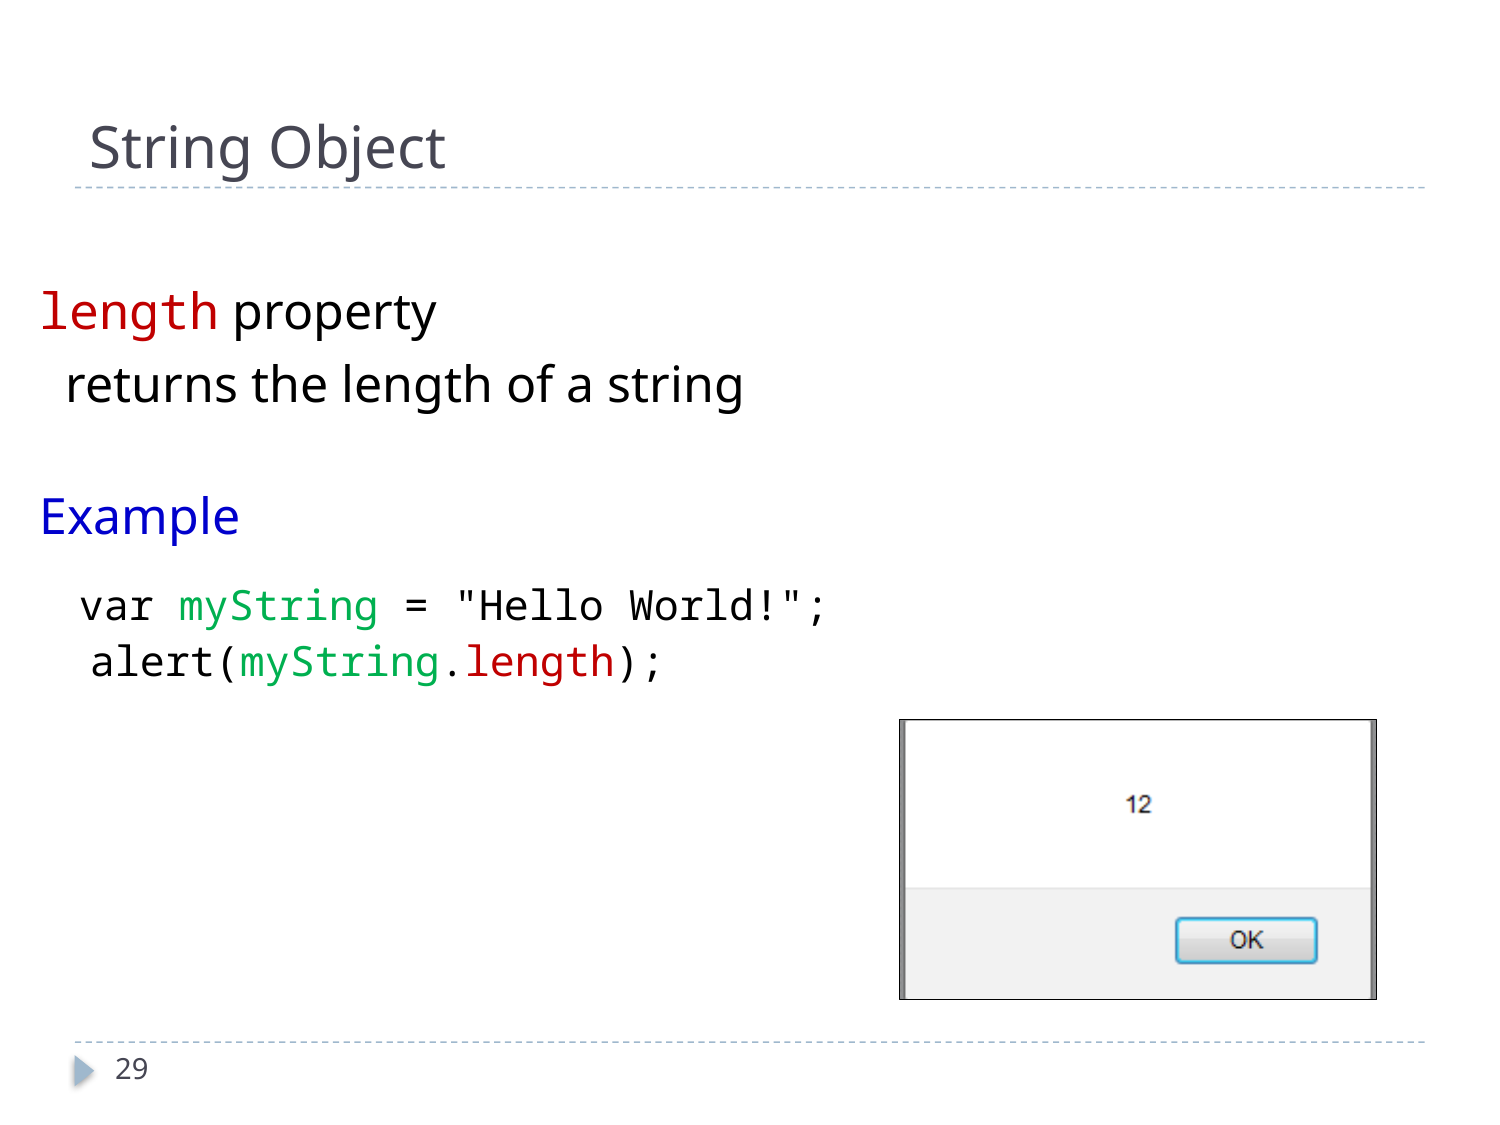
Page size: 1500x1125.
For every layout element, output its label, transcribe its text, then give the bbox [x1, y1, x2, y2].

list length property returns the length of a string Example var myString = "Hello World!"; alert(myString.length); [24, 200, 1450, 1010]
title String Object [75, 24, 1425, 188]
slide_number 29 [100, 1042, 426, 1103]
picture [899, 719, 1377, 1000]
